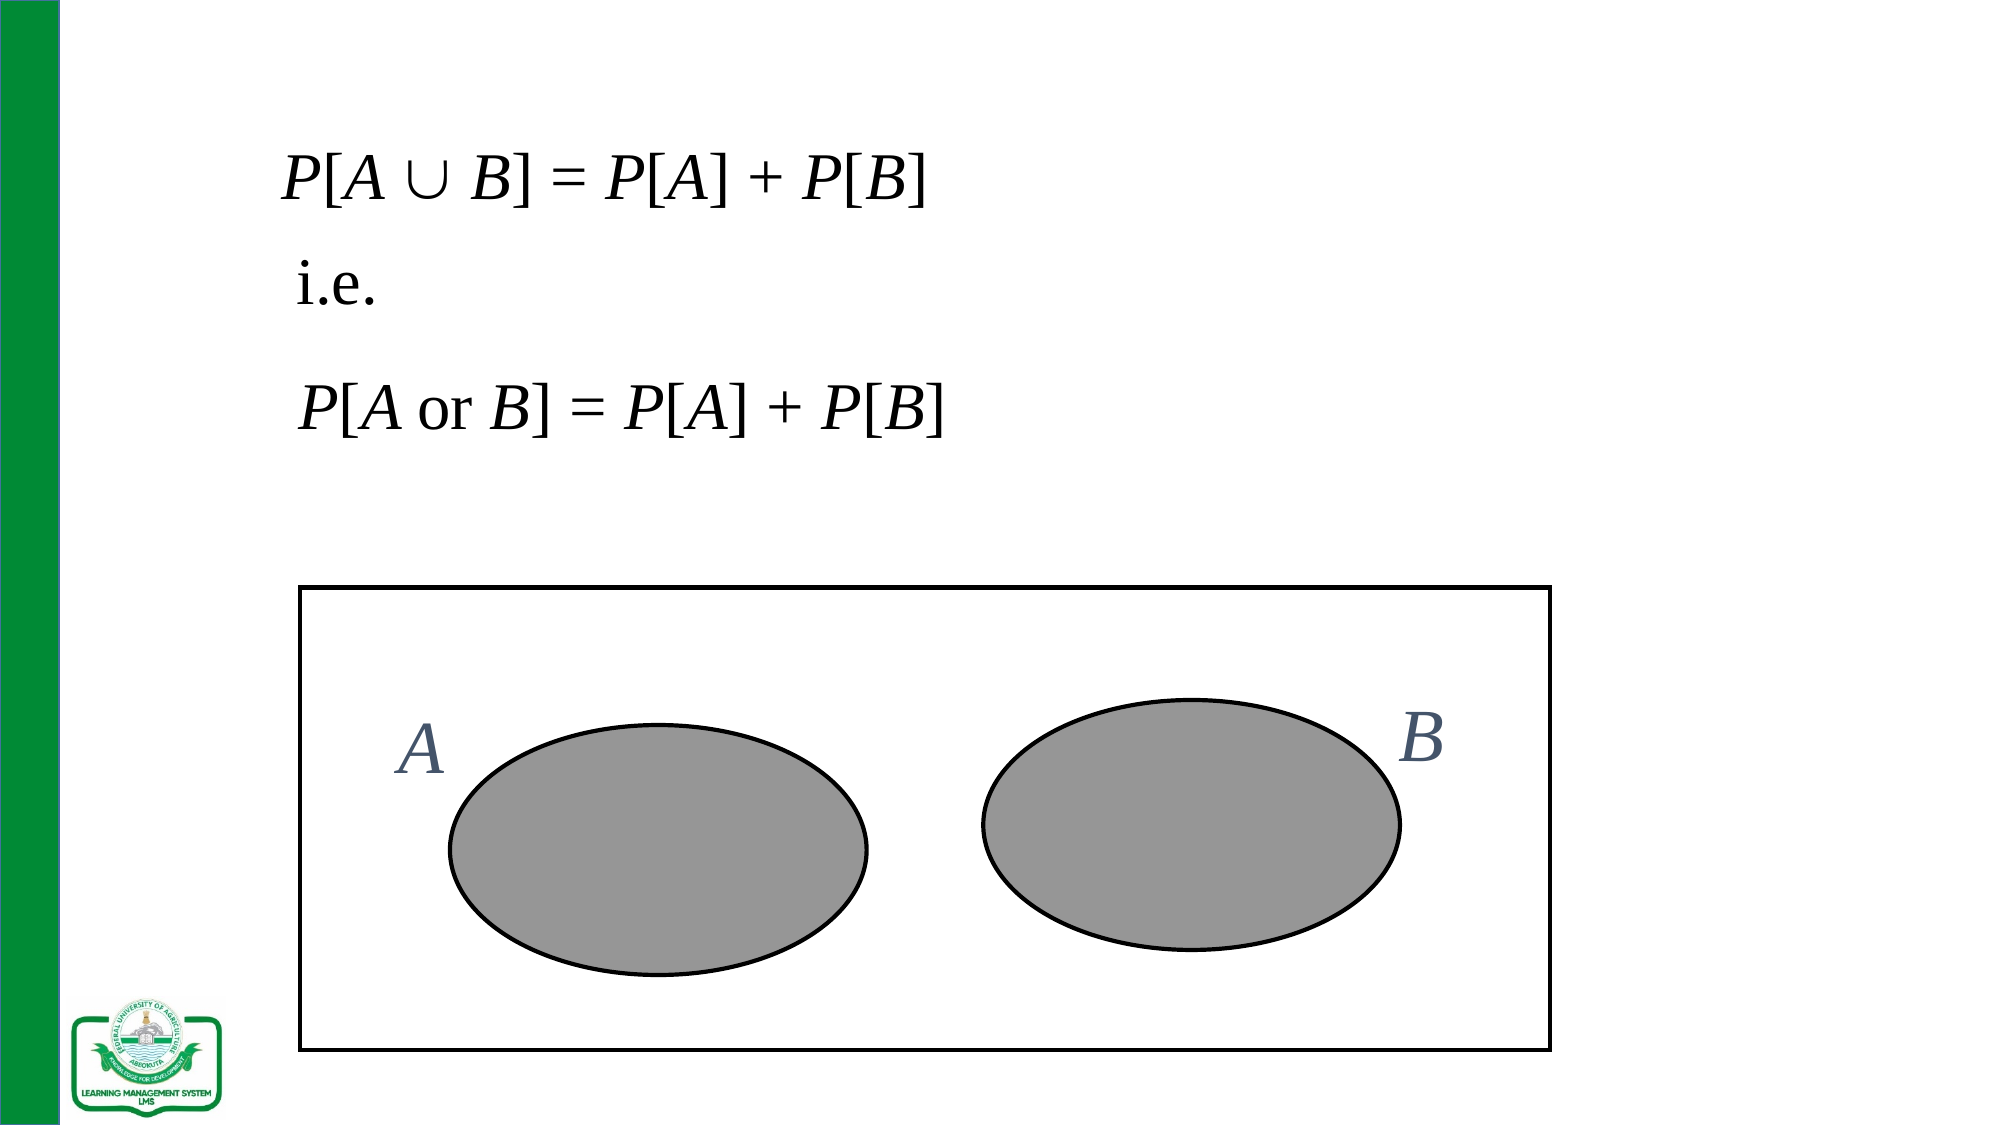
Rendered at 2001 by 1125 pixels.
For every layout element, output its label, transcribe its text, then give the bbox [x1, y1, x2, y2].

text_box P[A  B] = P[A] + P[B] [266, 125, 1704, 234]
picture [66, 996, 226, 1120]
text_box [183, 299, 1884, 488]
text_box i.e. [281, 230, 1719, 338]
text_box A [383, 674, 600, 813]
text_box [449, 725, 867, 976]
text_box B [1383, 662, 1600, 800]
text_box P[A or B] = P[A] + P[B] [283, 355, 1720, 463]
text_box [983, 699, 1400, 950]
text_box [300, 587, 1550, 1050]
